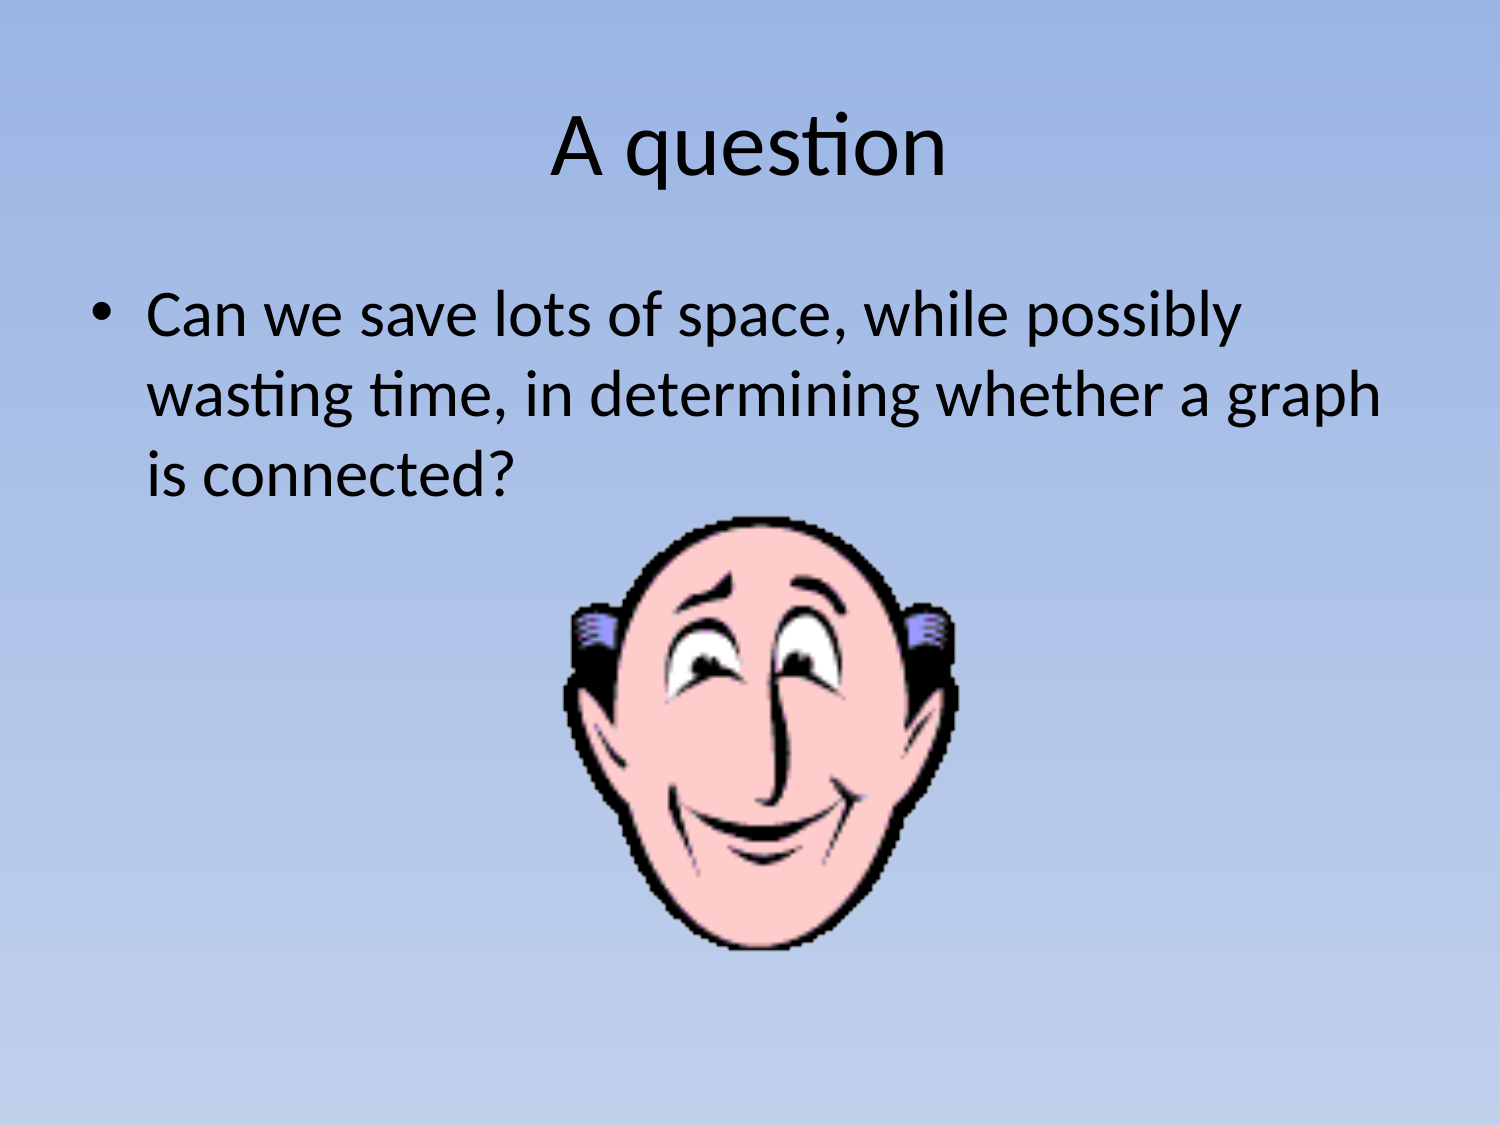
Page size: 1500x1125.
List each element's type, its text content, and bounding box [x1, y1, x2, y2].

title A question [74, 44, 1426, 233]
list Can we save lots of space, while possibly wasting time, in determining whether a graph is connected? [74, 262, 1426, 1006]
picture [513, 485, 1016, 988]
